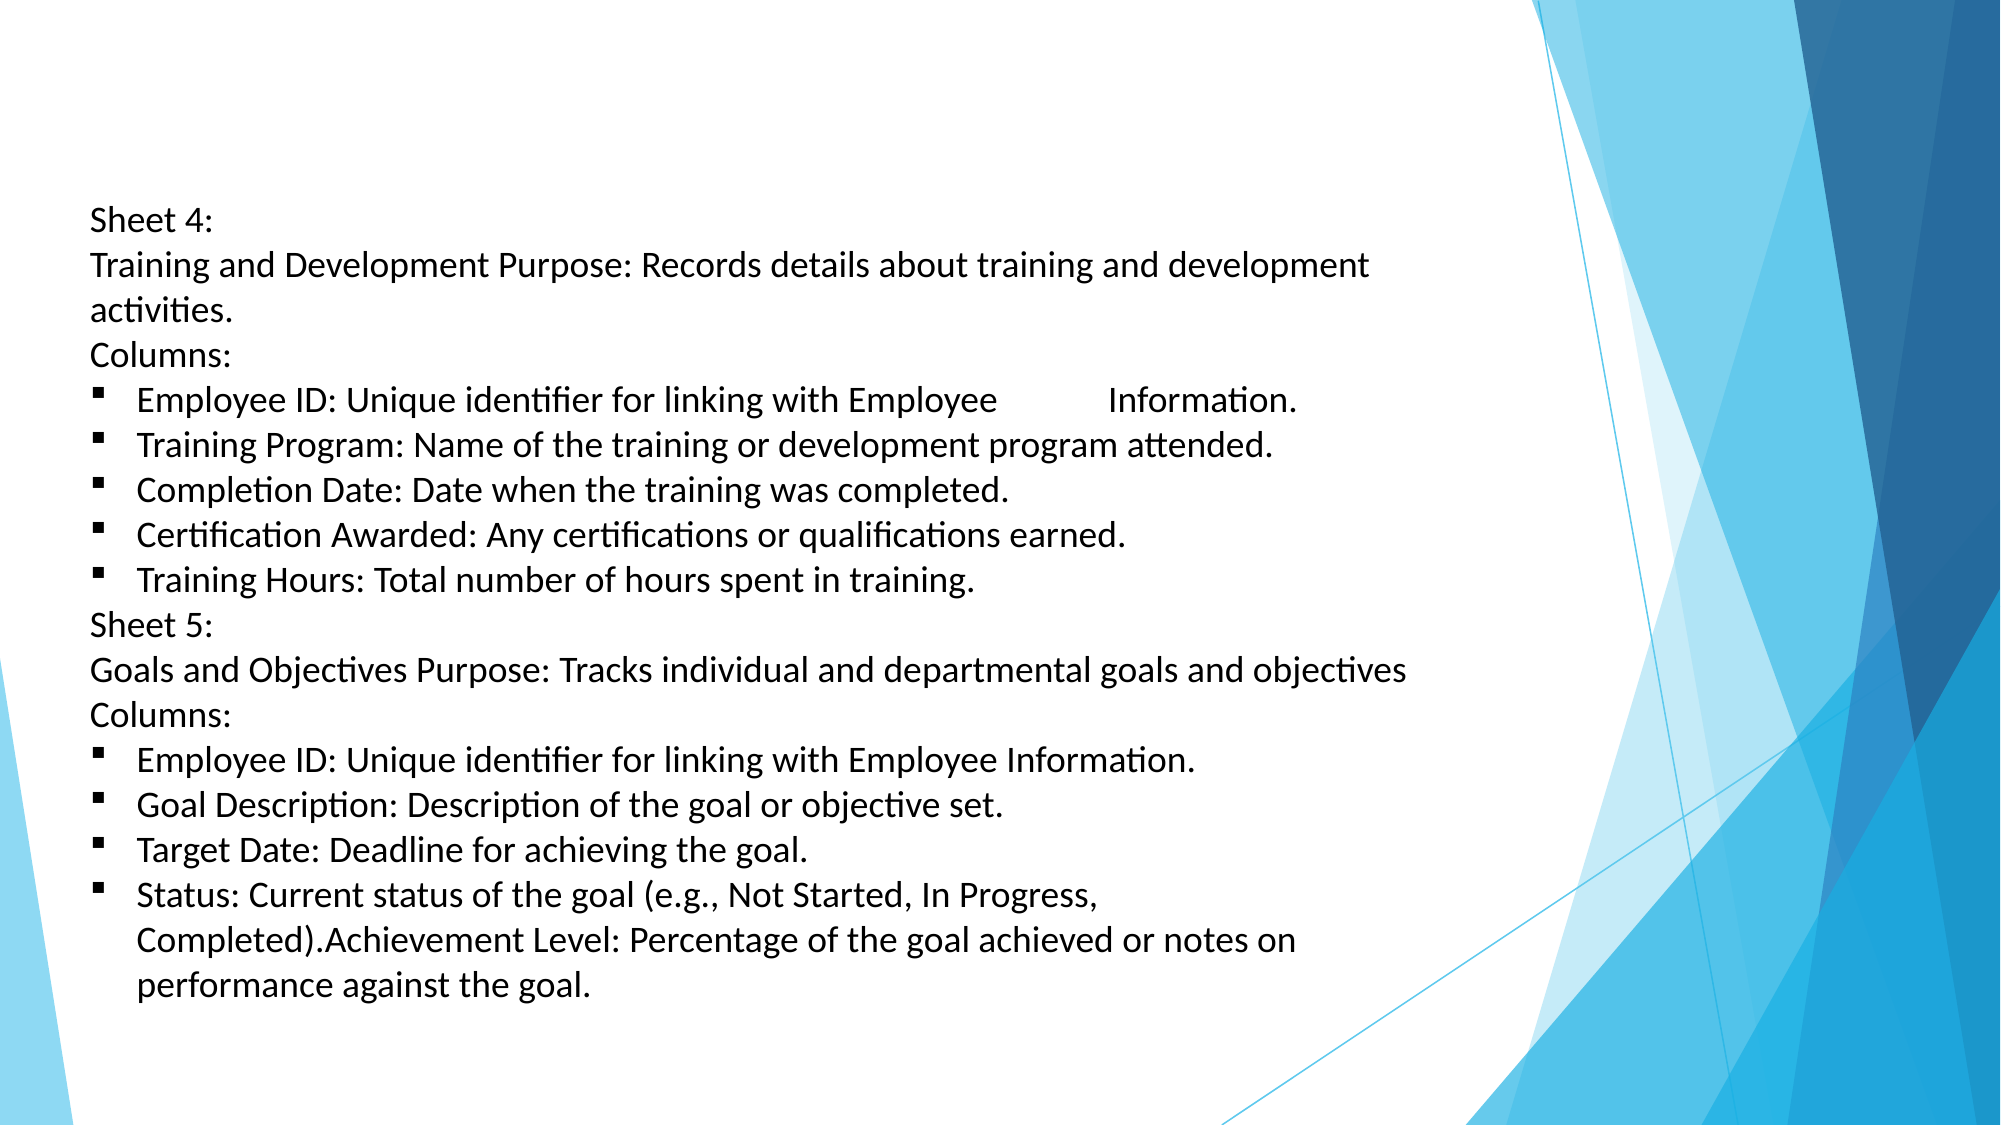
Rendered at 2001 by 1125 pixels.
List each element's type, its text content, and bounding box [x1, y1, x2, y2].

text_box Sheet 4: Training and Development Purpose: Records details about training and development activities. Columns: Employee ID: Unique identifier for linking with Employee Information. Training Program: Name of the training or development program attended. Completion Date: Date when the training was completed. Certification Awarded: Any certifications or qualifications earned. Training Hours: Total number of hours spent in training. Sheet 5: Goals and Objectives Purpose: Tracks individual and departmental goals and objectives Columns: Employee ID: Unique identifier for linking with Employee Information. Goal Description: Description of the goal or objective set. Target Date: Deadline for achieving the goal. Status: Current status of the goal (e.g., Not Started, In Progress, Completed).Achievement Level: Percentage of the goal achieved or notes on performance against the goal. [74, 187, 1502, 1013]
